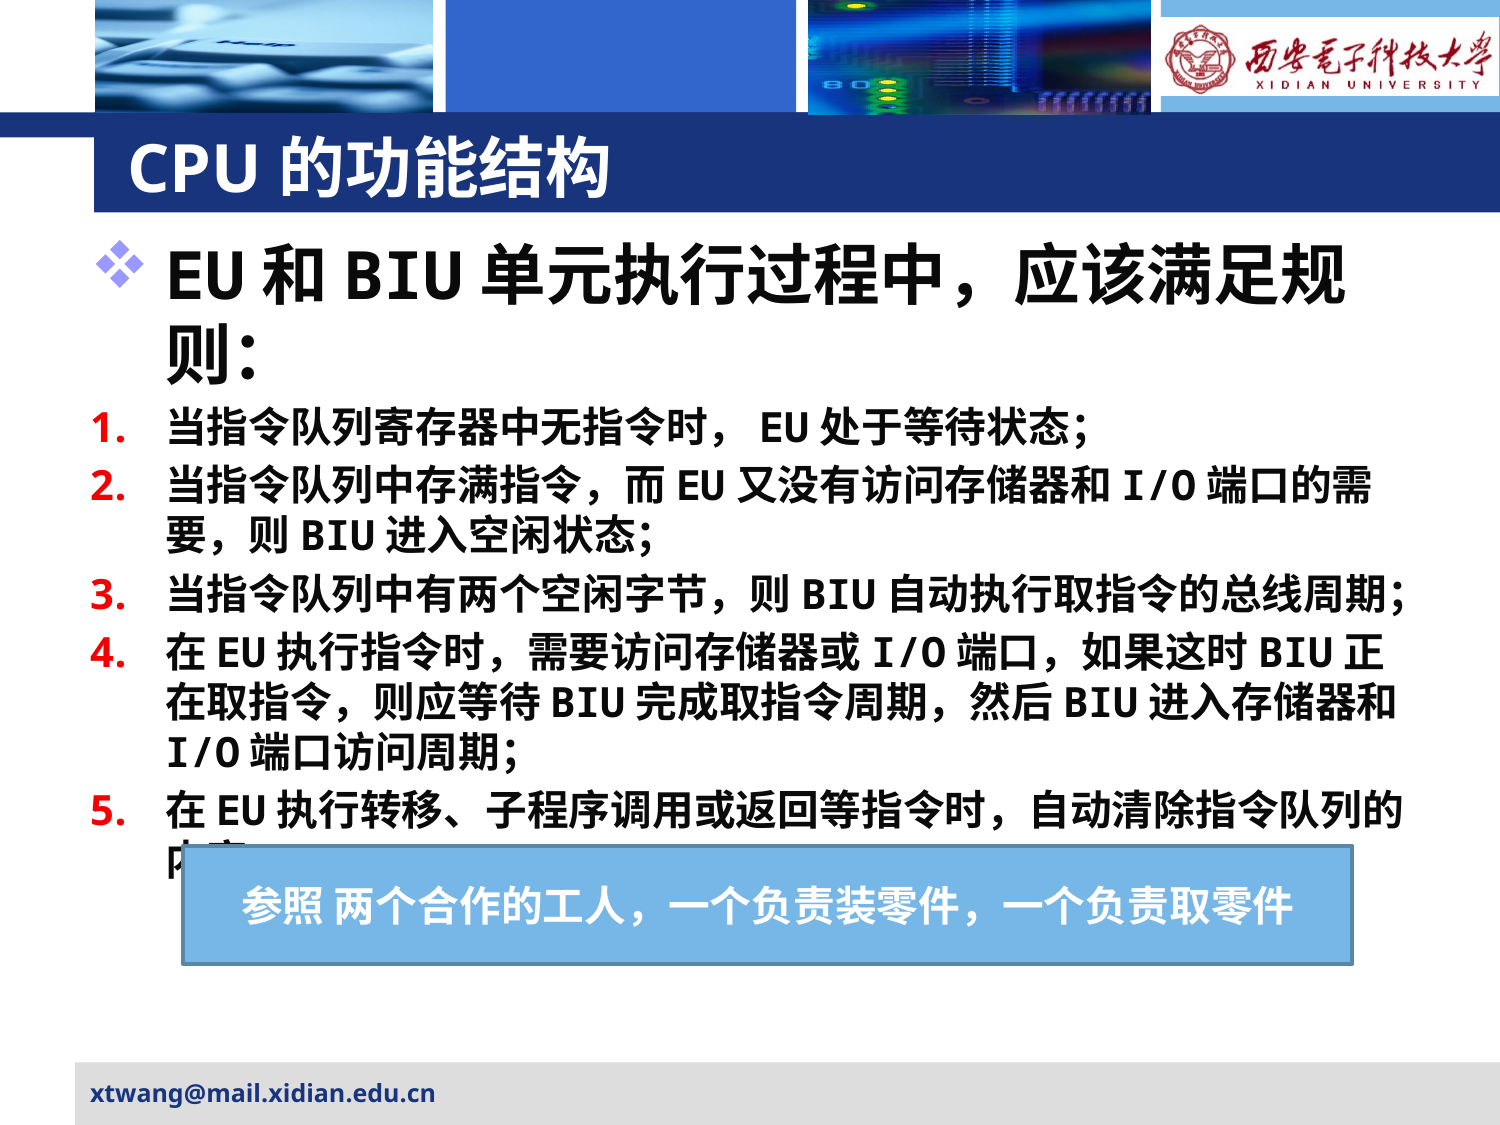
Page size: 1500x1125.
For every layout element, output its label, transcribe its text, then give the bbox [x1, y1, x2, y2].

picture [1158, 17, 1499, 96]
title CPU的功能结构 [112, 120, 1450, 213]
picture [808, 0, 1151, 115]
slide_number xtwang@mail.xidian.edu.cn [75, 1069, 514, 1123]
text_box 参照 两个合作的工人，一个负责装零件，一个负责取零件 [181, 844, 1354, 966]
list EU和BIU单元执行过程中，应该满足规则： 当指令队列寄存器中无指令时，EU处于等待状态； 当指令队列中存满指令，而EU又没有访问存储器和I/O端口的需要，则BIU进入空闲状态； 当指令队列中有两个空闲字节，则BIU自动执行取指令的总线周期； 在EU执行指令时，需要访问存储器或I/O端口，如果这时BIU正在取指令，则应等待BIU完成取指令周期，然后BIU进入存储器和I/O端口访问周期； 在EU执行转移、子程序调用或返回等指令时，自动清除指令队列的内容。 [75, 224, 1425, 892]
picture [95, 0, 433, 113]
